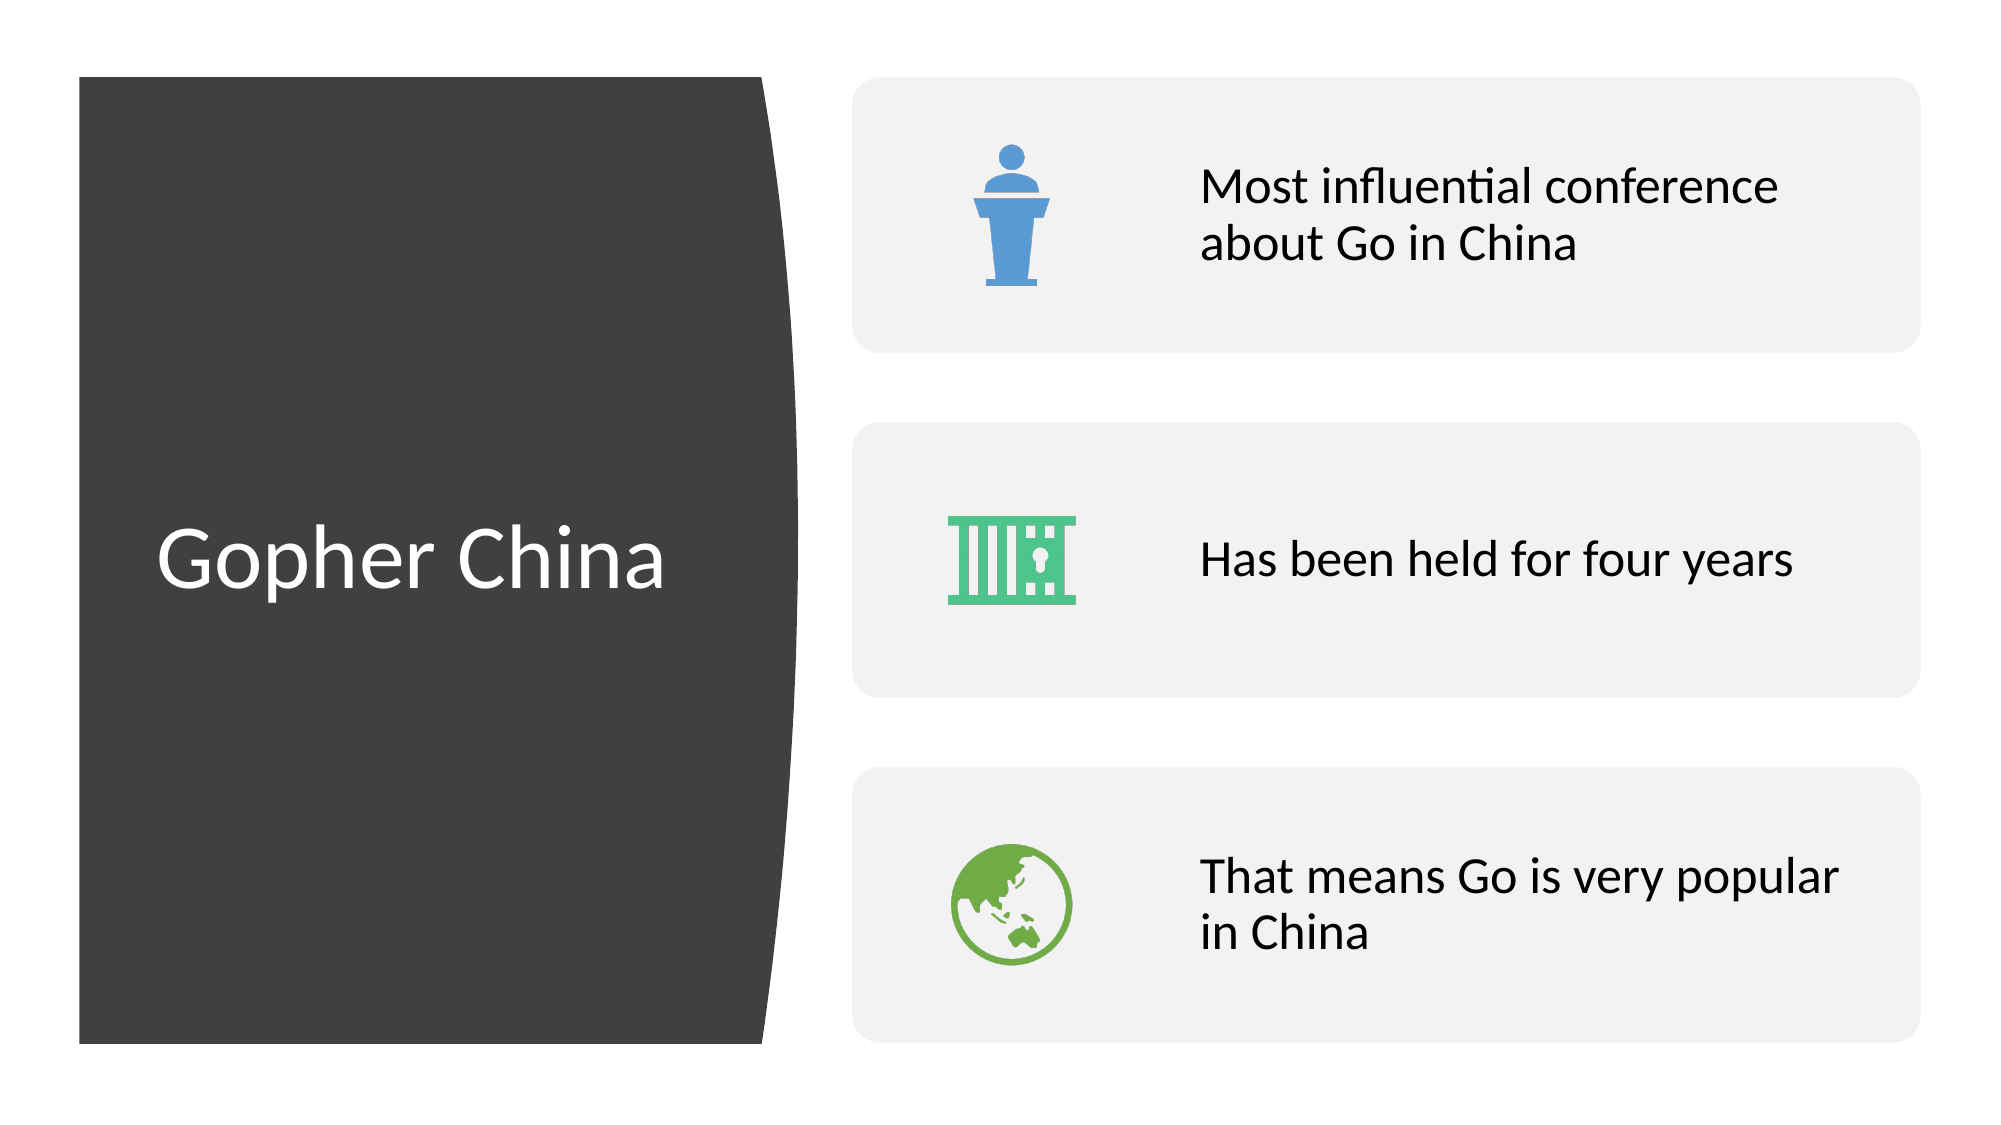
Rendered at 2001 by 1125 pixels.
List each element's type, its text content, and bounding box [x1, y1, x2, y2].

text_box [851, 77, 1921, 1043]
text_box [79, 77, 799, 1044]
title Gopher China [141, 166, 702, 953]
